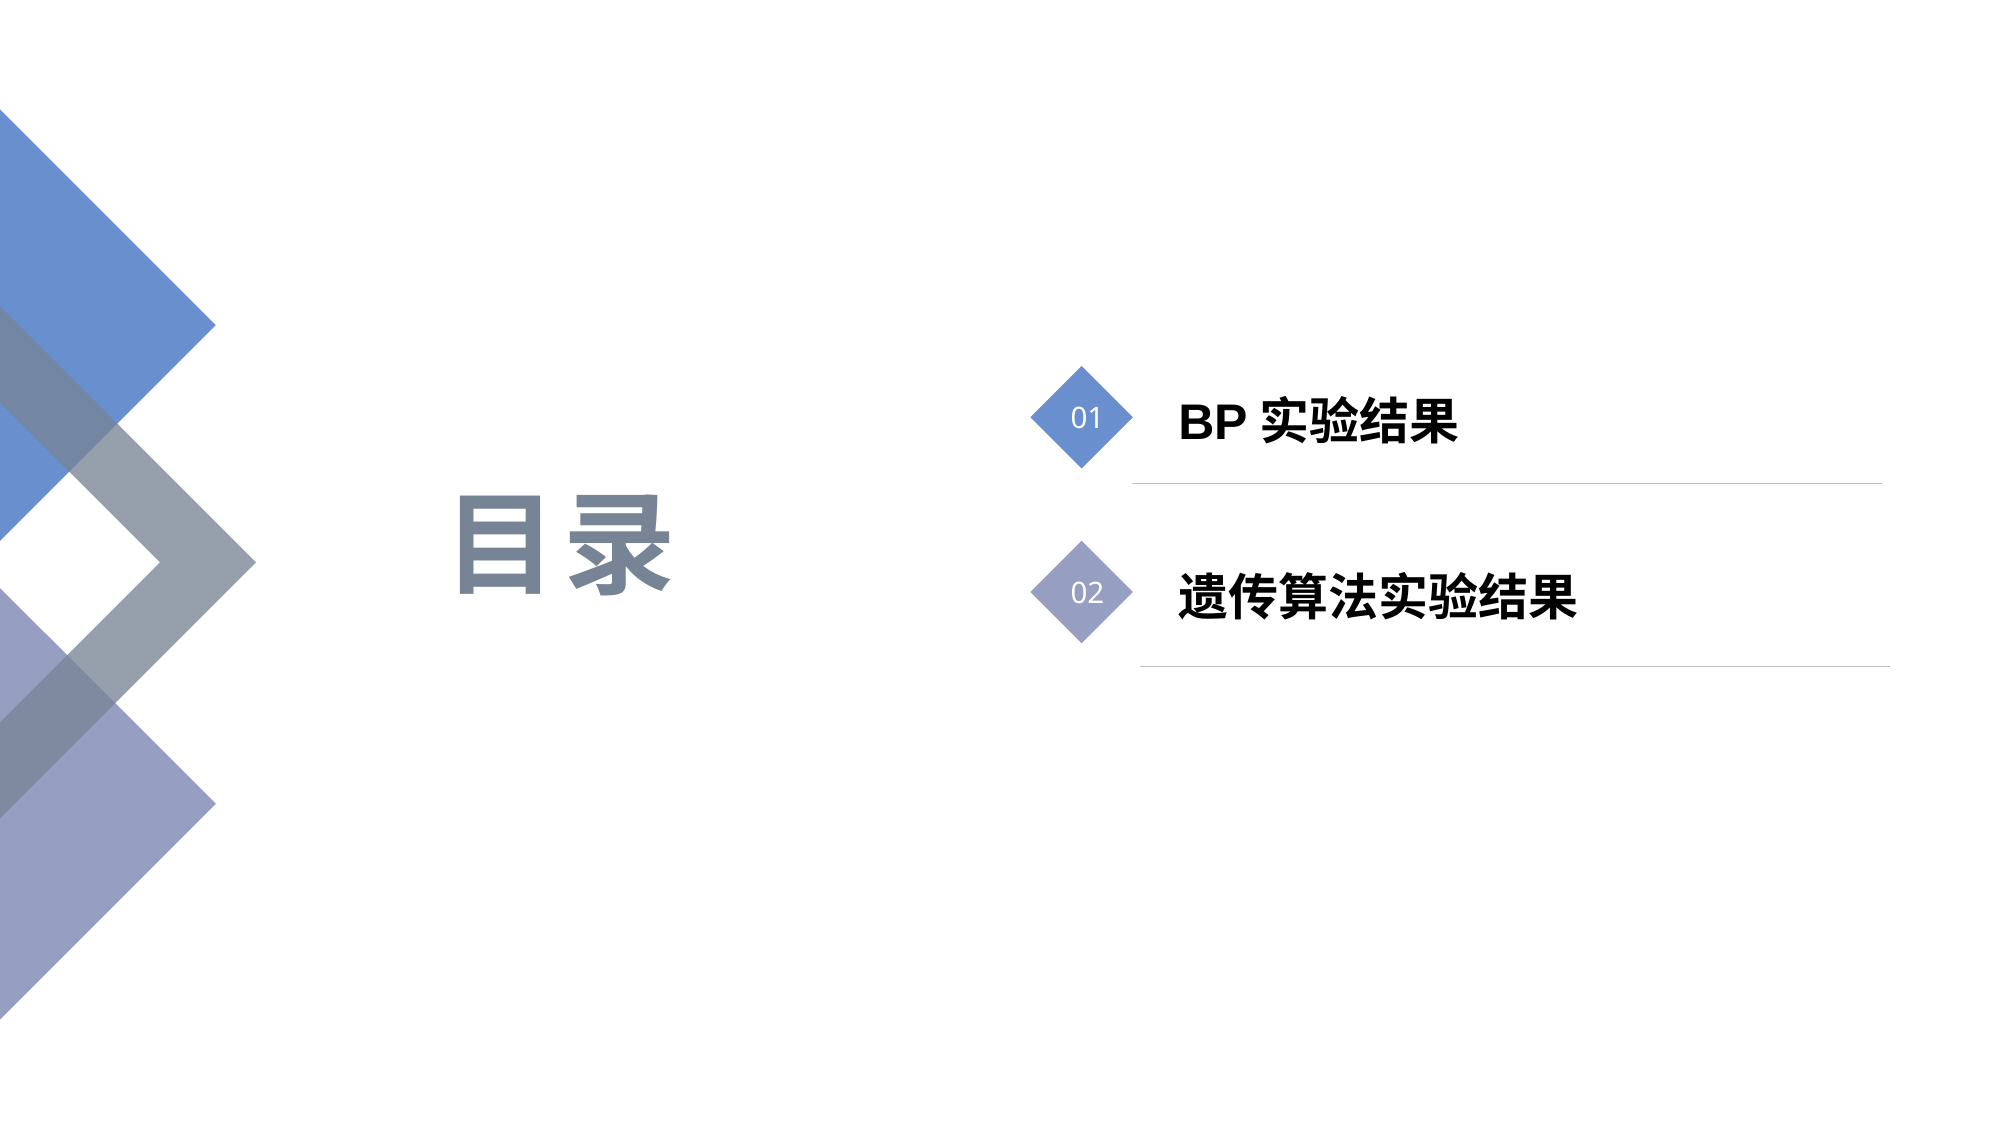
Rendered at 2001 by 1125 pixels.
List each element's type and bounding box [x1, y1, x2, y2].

text_box [0, 172, 1890, 957]
